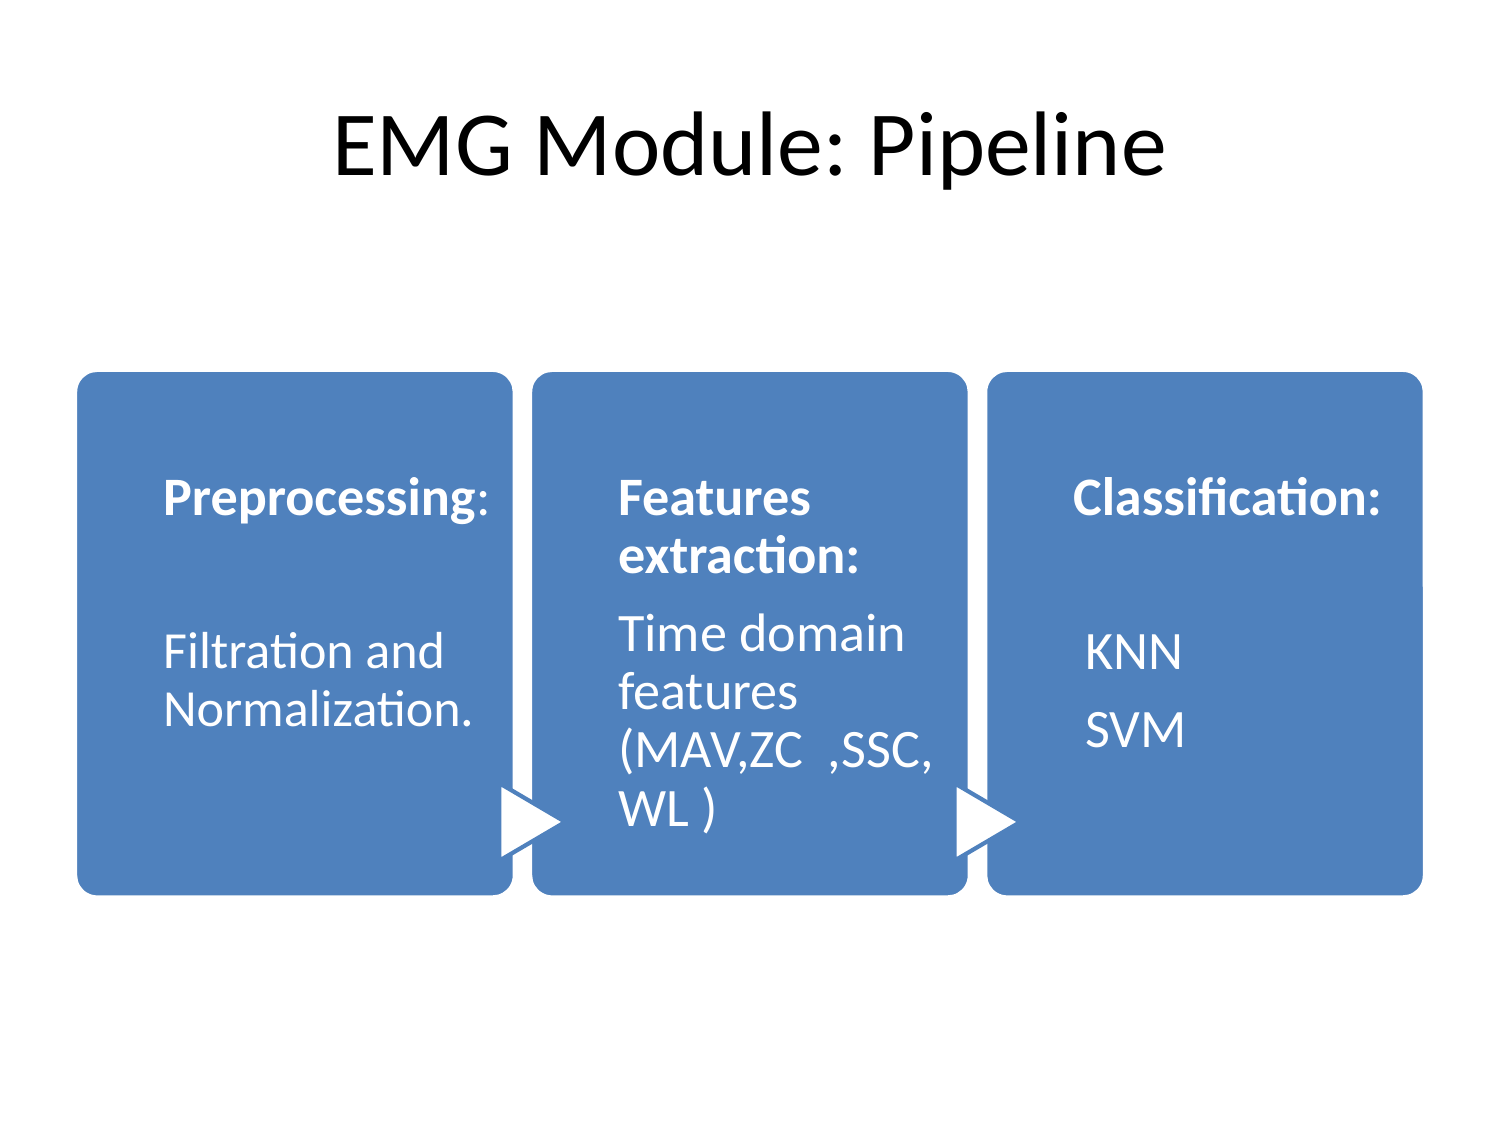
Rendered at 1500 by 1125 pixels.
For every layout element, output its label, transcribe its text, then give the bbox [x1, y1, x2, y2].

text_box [74, 369, 1426, 898]
title EMG Module: Pipeline [75, 45, 1425, 233]
